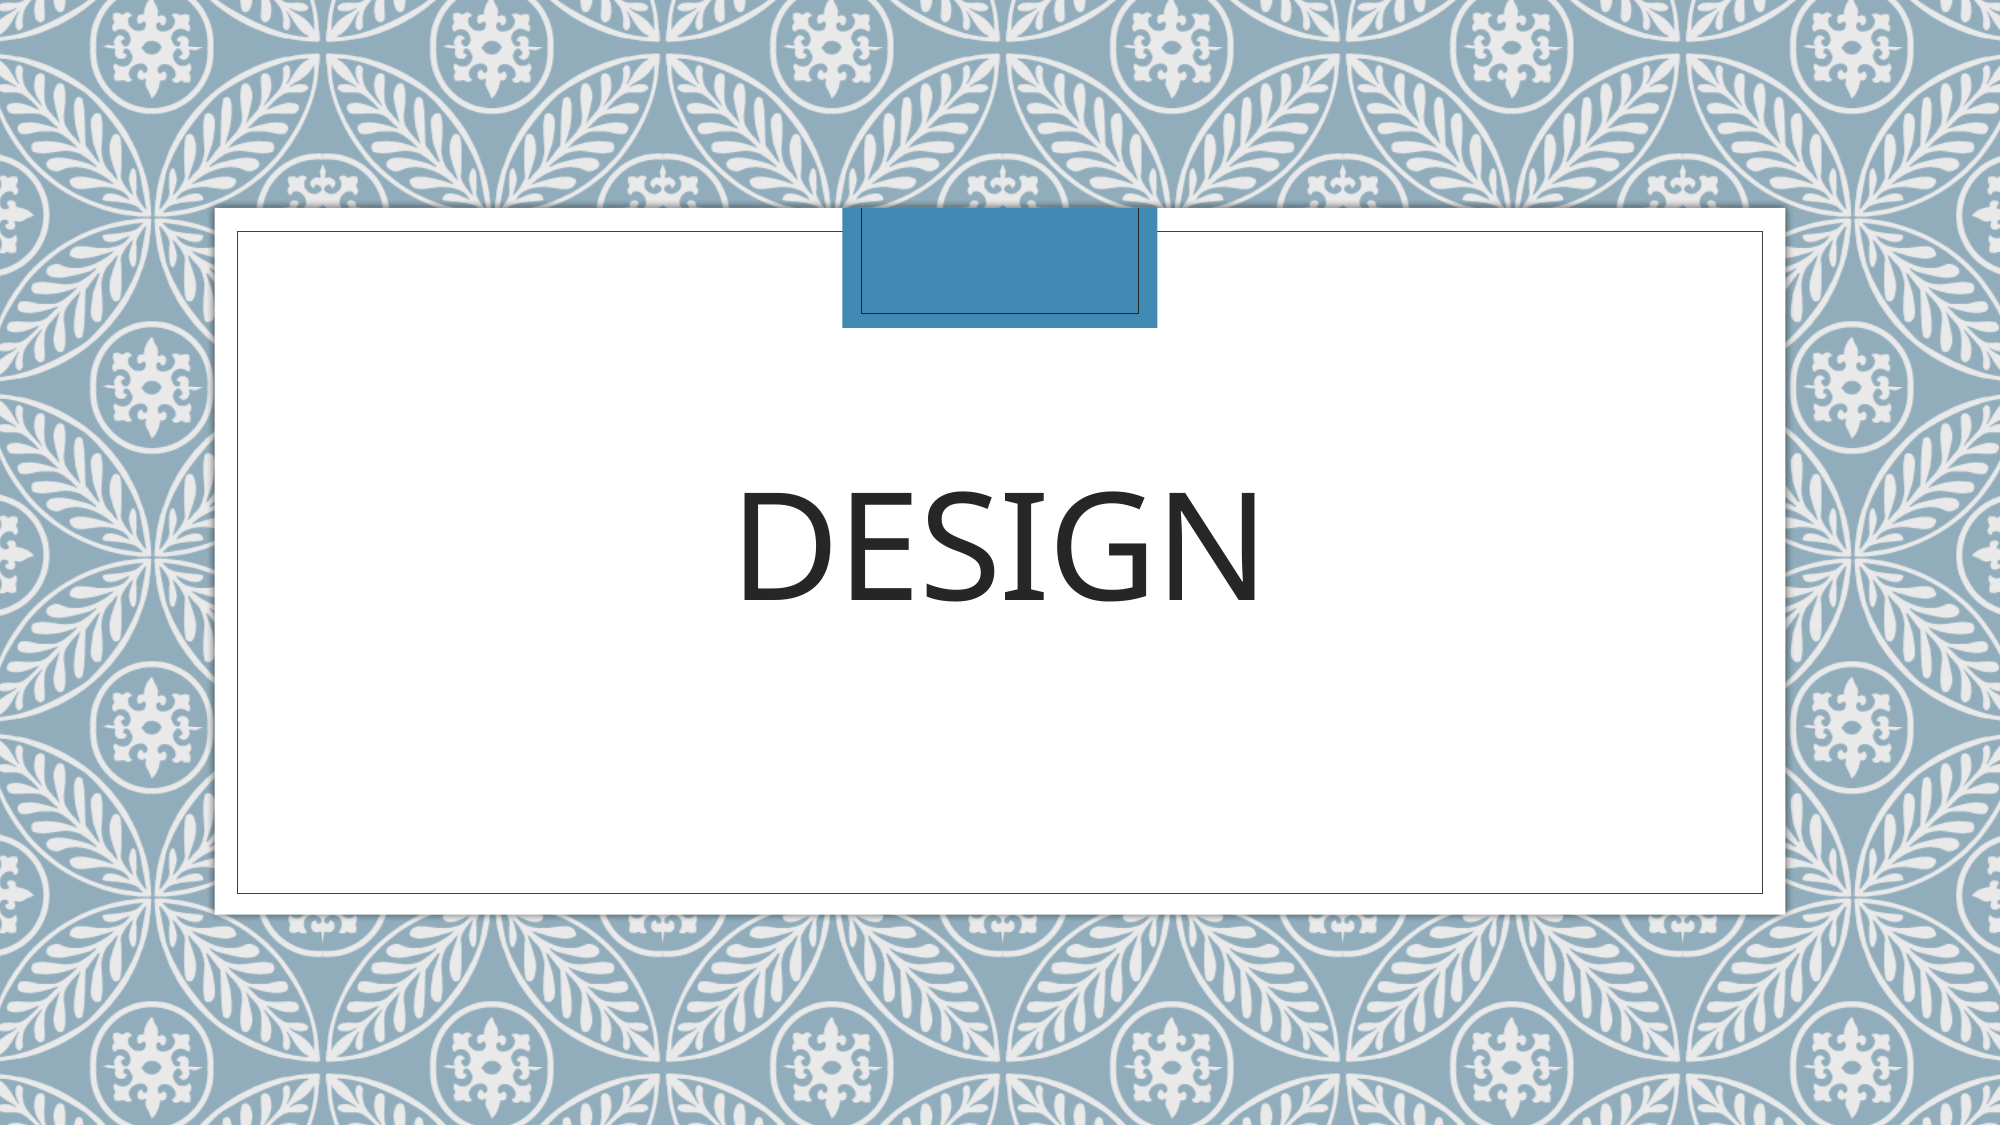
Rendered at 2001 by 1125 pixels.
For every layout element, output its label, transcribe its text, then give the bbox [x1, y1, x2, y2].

title DESIGN [256, 343, 1744, 769]
